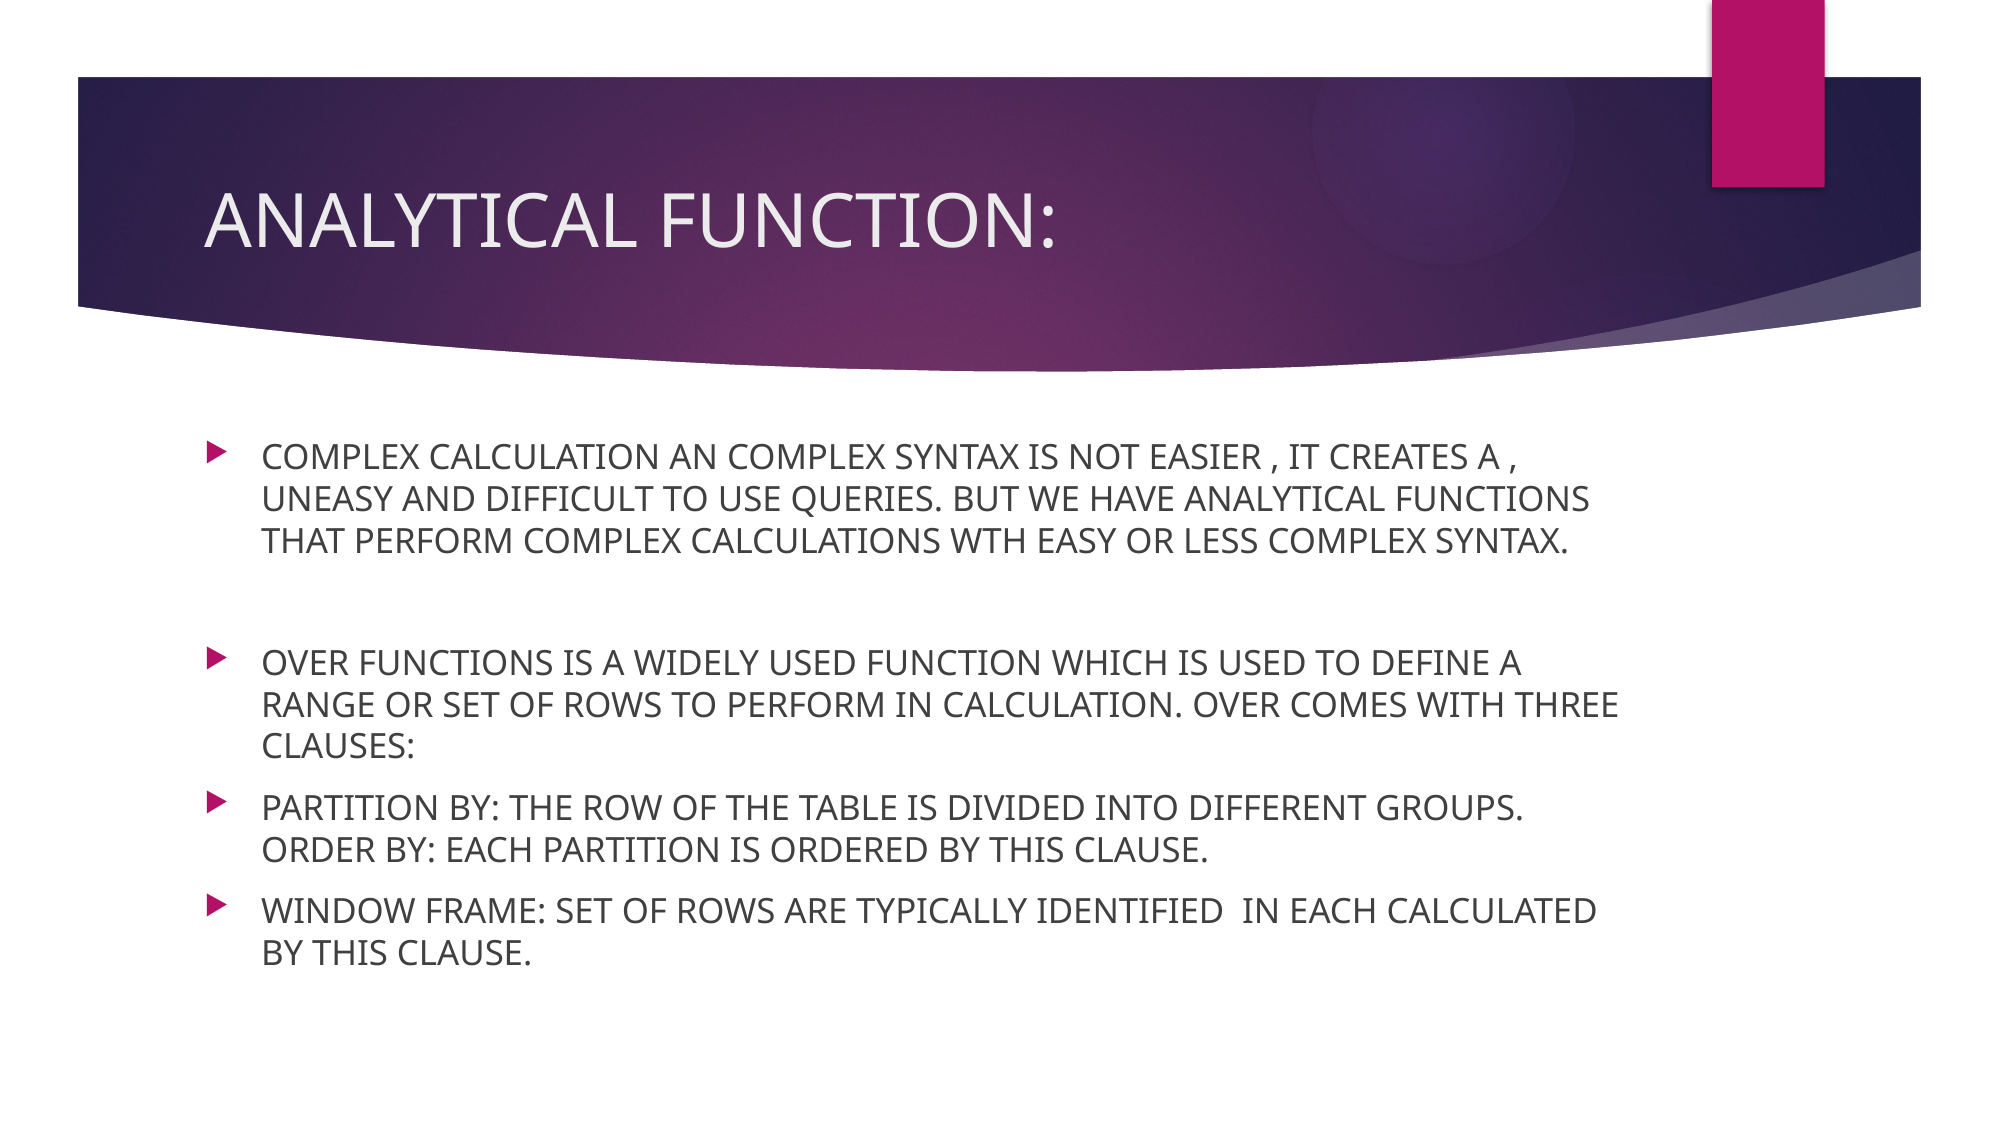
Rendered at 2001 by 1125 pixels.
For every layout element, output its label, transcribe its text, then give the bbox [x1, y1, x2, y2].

list COMPLEX CALCULATION AN COMPLEX SYNTAX IS NOT EASIER , IT CREATES A , UNEASY AND DIFFICULT TO USE QUERIES. BUT WE HAVE ANALYTICAL FUNCTIONS THAT PERFORM COMPLEX CALCULATIONS WTH EASY OR LESS COMPLEX SYNTAX. OVER FUNCTIONS IS A WIDELY USED FUNCTION WHICH IS USED TO DEFINE A RANGE OR SET OF ROWS TO PERFORM IN CALCULATION. OVER COMES WITH THREE CLAUSES: PARTITION BY: THE ROW OF THE TABLE IS DIVIDED INTO DIFFERENT GROUPS. ORDER BY: EACH PARTITION IS ORDERED BY THIS CLAUSE. WINDOW FRAME: SET OF ROWS ARE TYPICALLY IDENTIFIED IN EACH CALCULATED BY THIS CLAUSE. [189, 427, 1638, 988]
title ANALYTICAL FUNCTION: [189, 159, 1627, 276]
